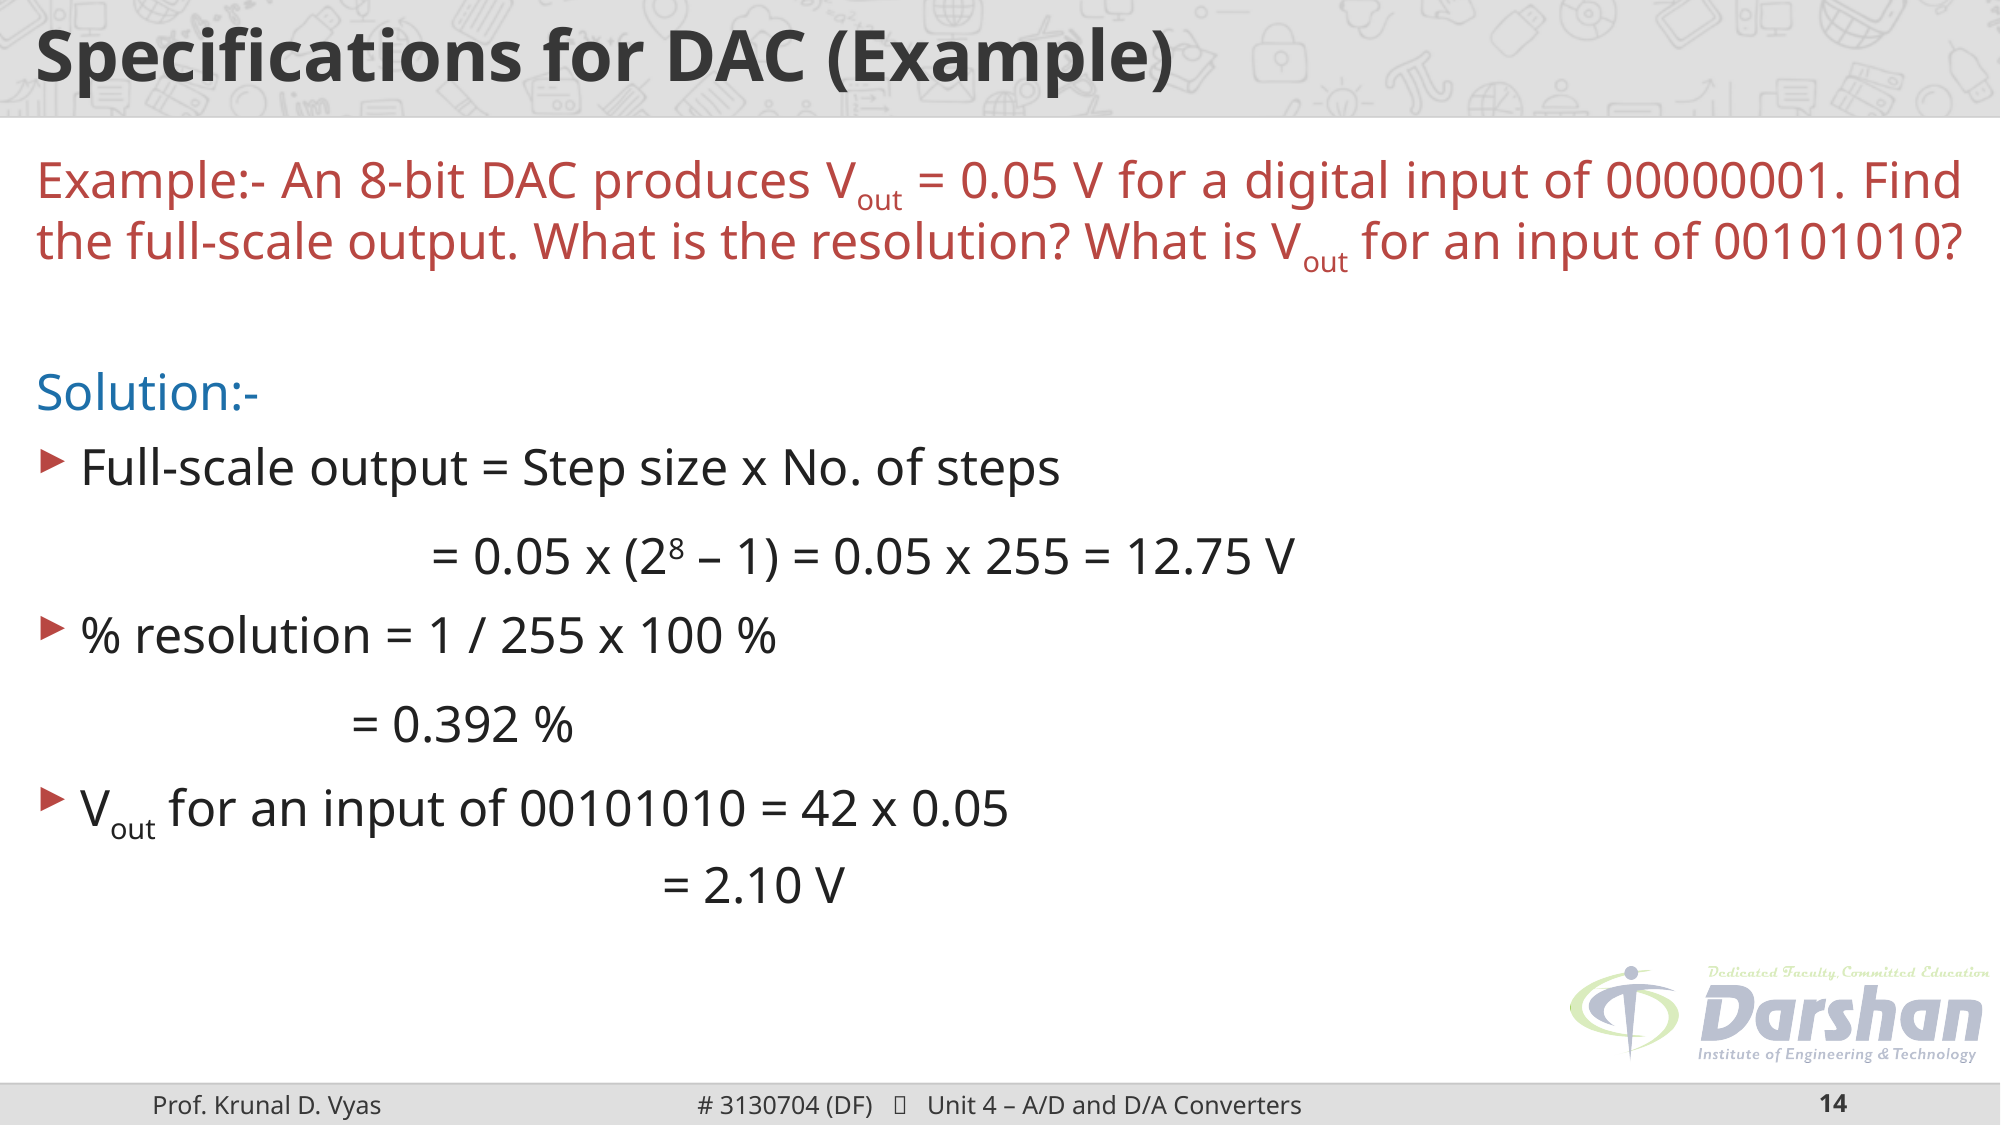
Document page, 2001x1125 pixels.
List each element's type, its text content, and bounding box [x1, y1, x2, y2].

list Example:- An 8-bit DAC produces Vout = 0.05 V for a digital input of 00000001. Find the full-scale output. What is the resolution? What is Vout for an input of 00101010? Solution:- Full-scale output = Step size x No. of steps = 0.05 x (28 – 1) = 0.05 x 255 = 12.75 V % resolution = 1 / 255 x 100 % = 0.392 % Vout for an input of 00101010 = 42 x 0.05 = 2.10 V [21, 141, 1979, 1059]
title Specifications for DAC (Example) [0, 0, 2000, 117]
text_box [1570, 966, 1990, 1063]
